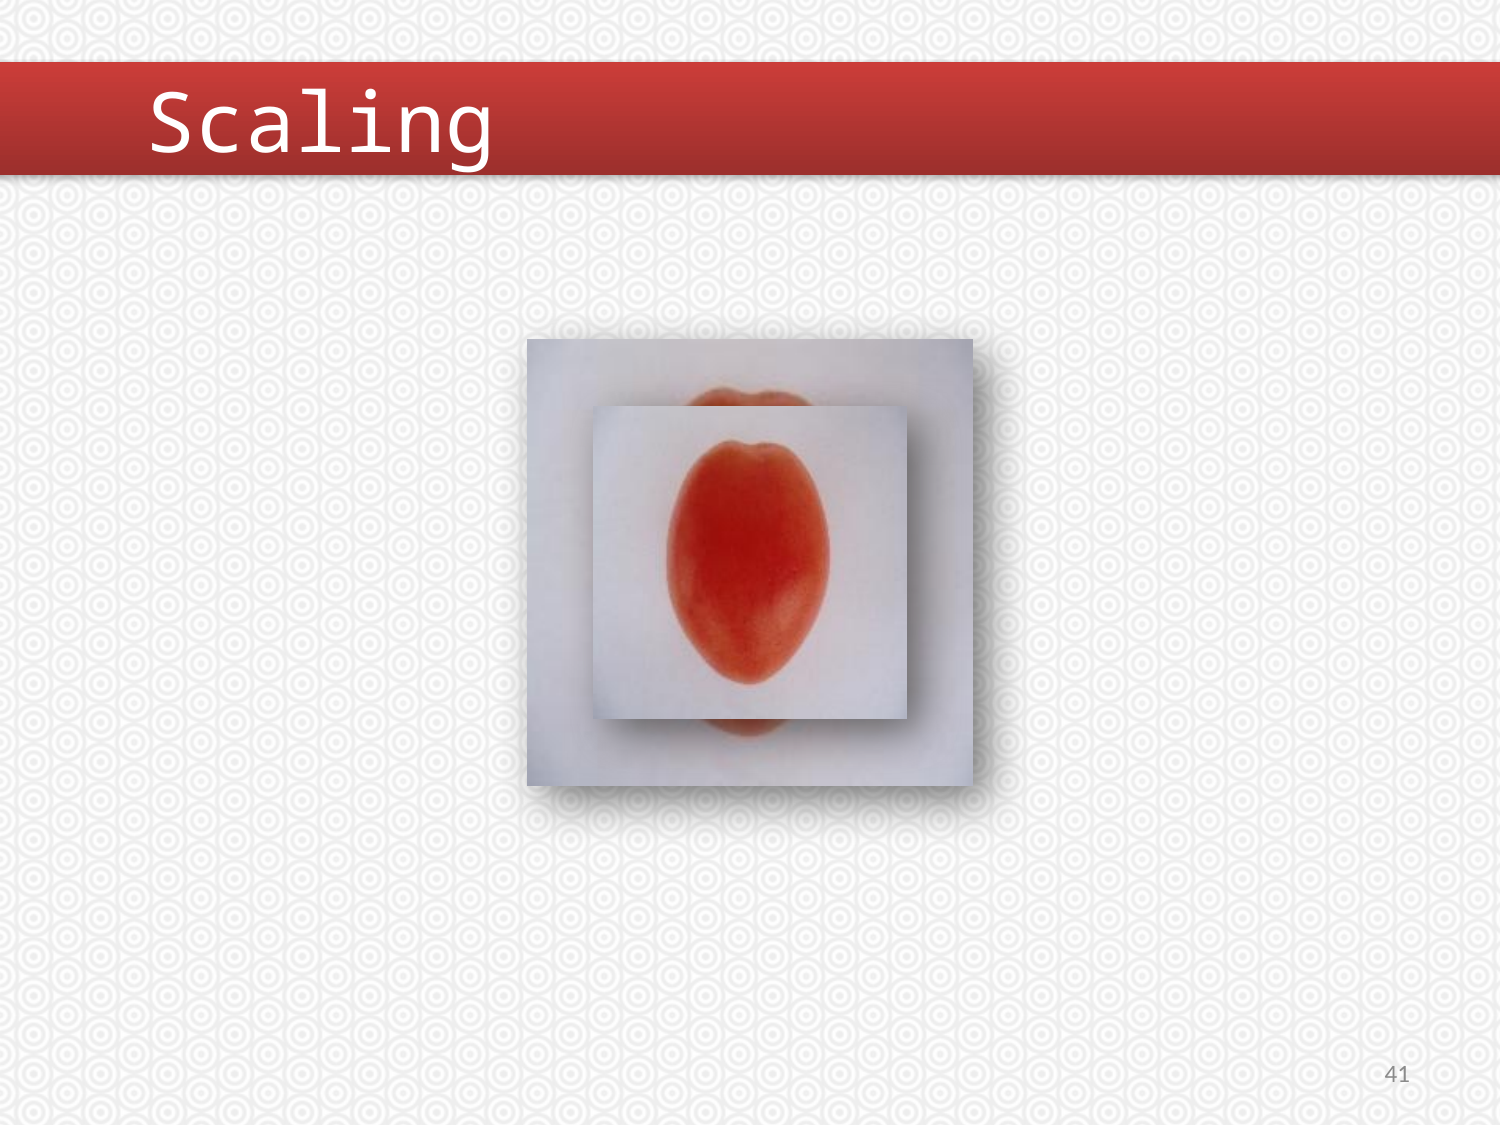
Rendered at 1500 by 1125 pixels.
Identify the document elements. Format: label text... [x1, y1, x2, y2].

text_box Scaling [0, 62, 1500, 175]
picture [0, 175, 1500, 1125]
picture [0, 0, 1500, 62]
slide_number 41 [1074, 1042, 1425, 1103]
